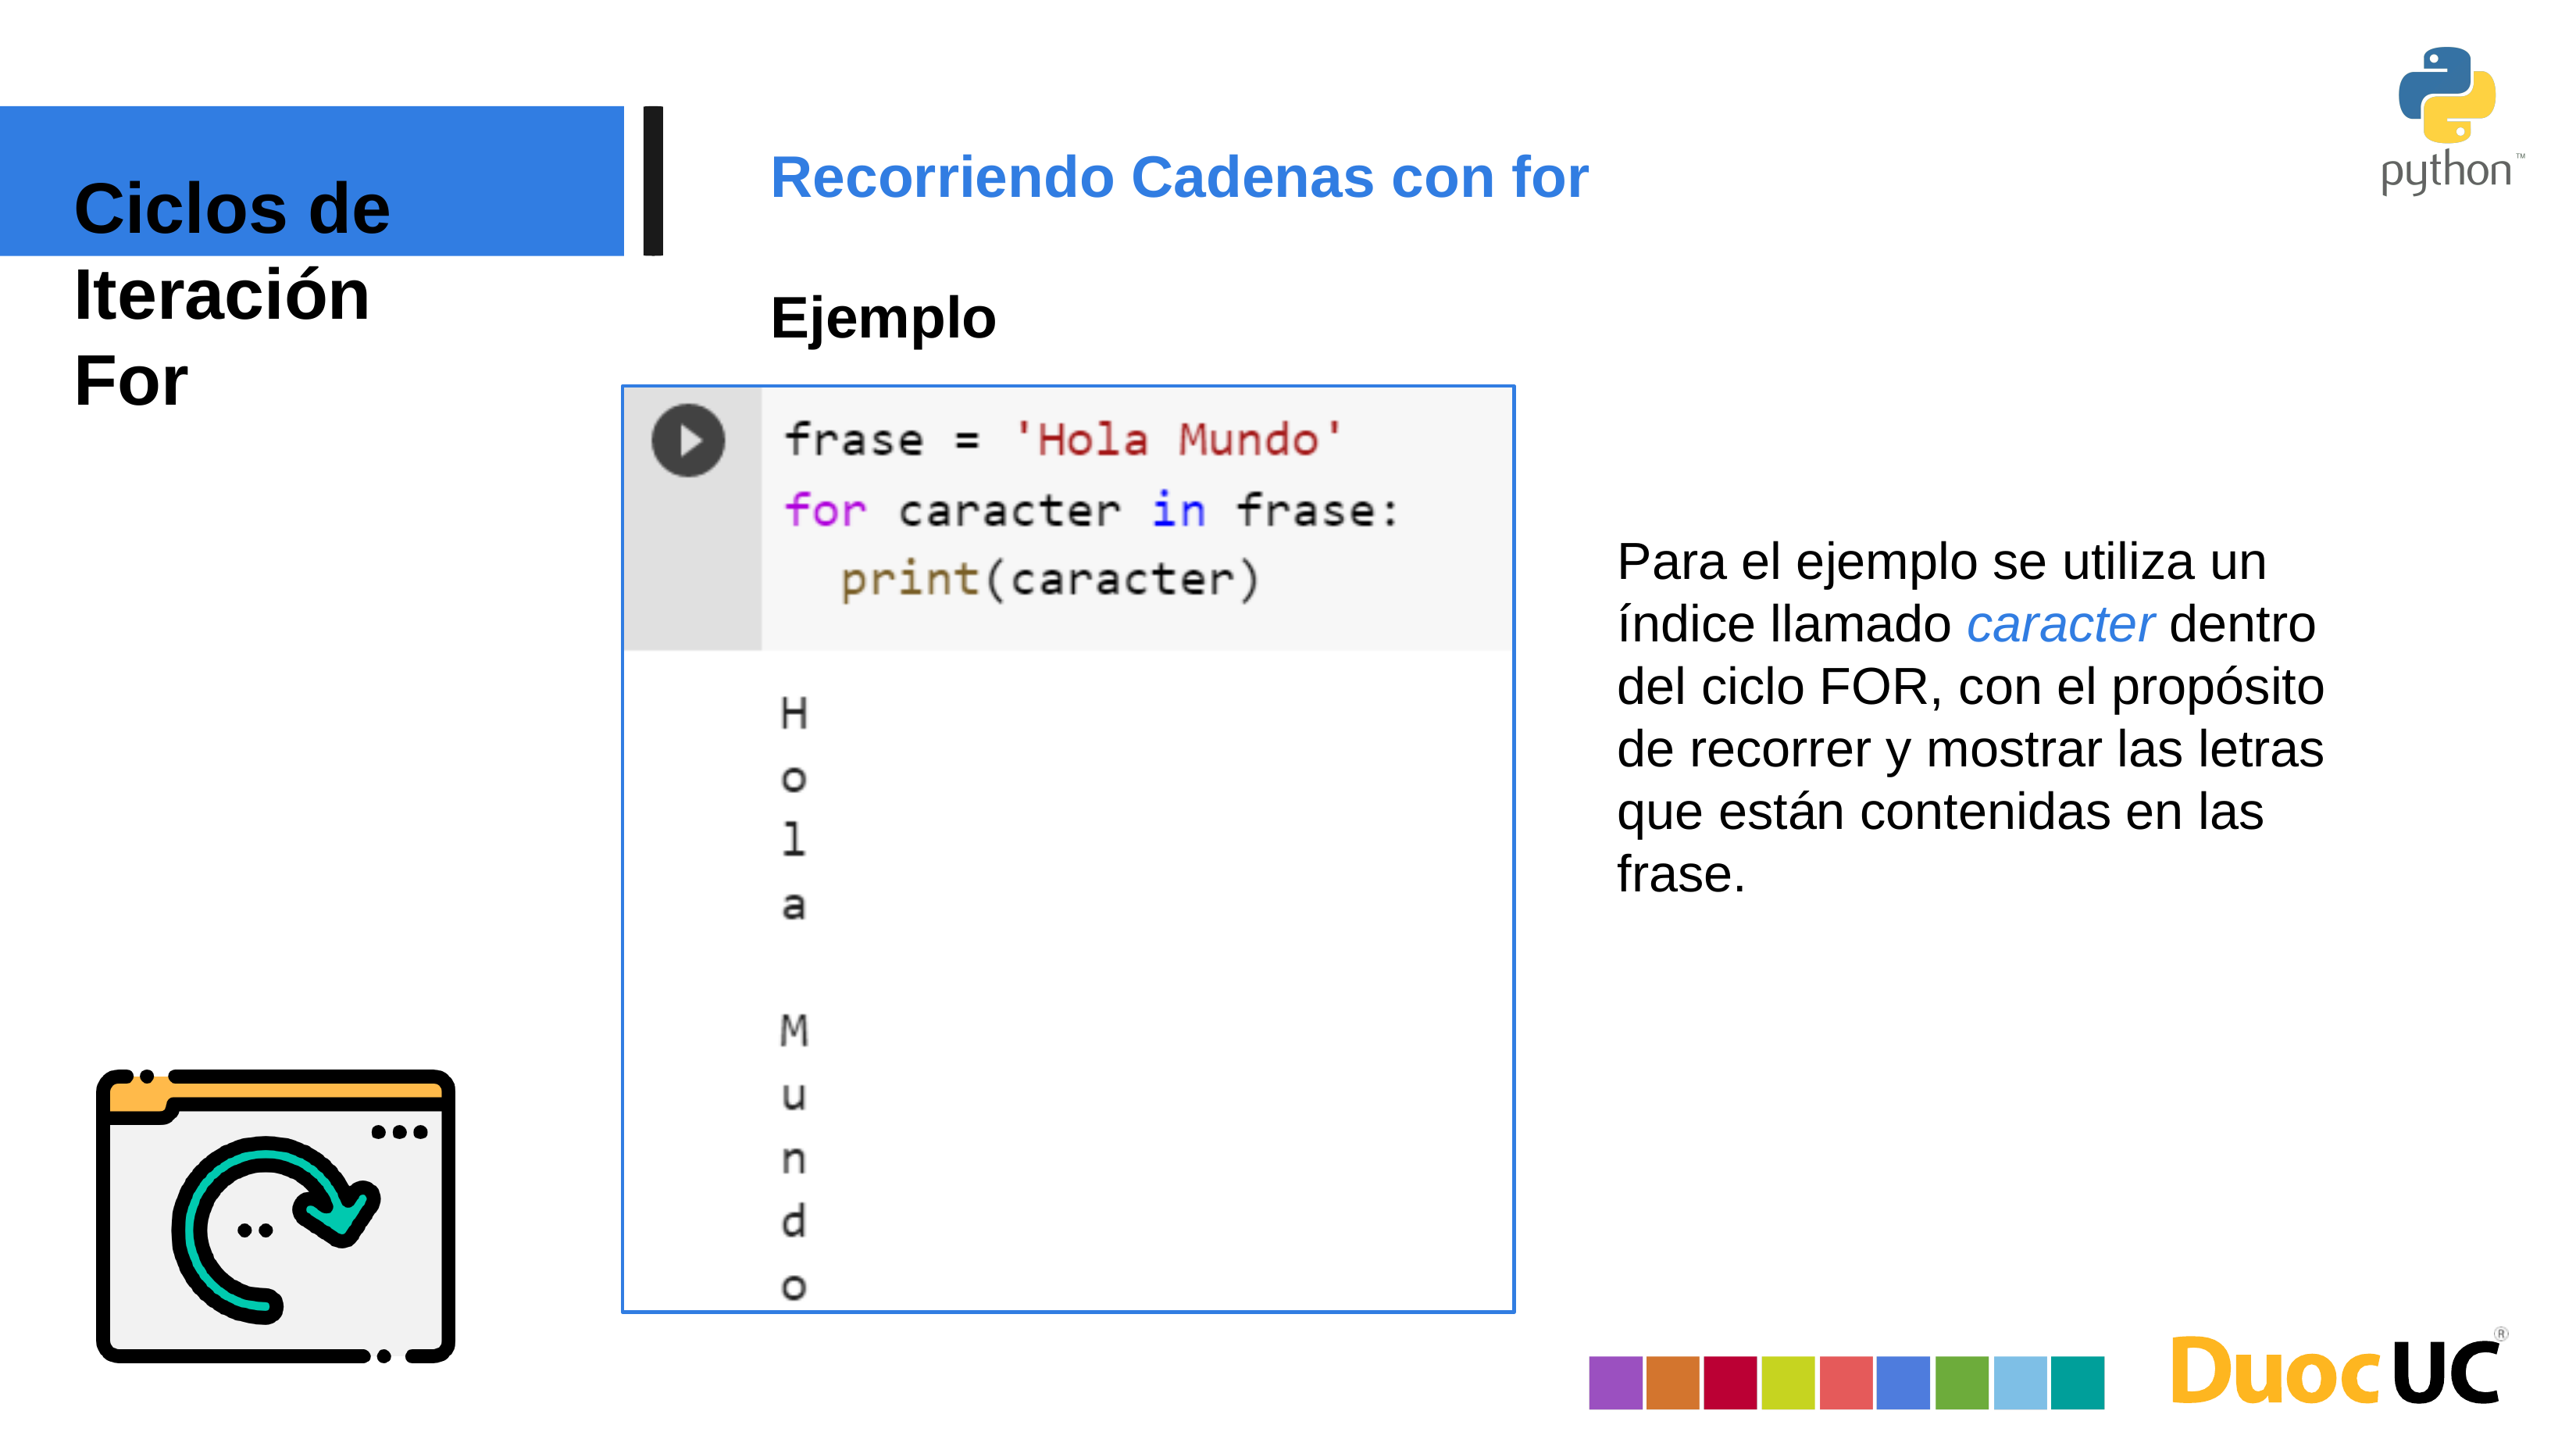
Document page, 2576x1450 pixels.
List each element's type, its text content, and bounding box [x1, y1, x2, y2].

picture [623, 388, 1513, 1311]
picture [96, 1037, 455, 1396]
picture [2361, 45, 2539, 199]
list Ciclos de Iteración For [73, 161, 624, 991]
list Recorriendo Cadenas con for Ejemplo [770, 138, 1806, 352]
text_box Para el ejemplo se utiliza un índice llamado caracter dentro del ciclo FOR, con el propósito de recorrer y mostrar las letras que están contenidas en las frase. [1606, 521, 2362, 909]
picture [1579, 1327, 2121, 1434]
picture [2494, 1327, 2509, 1341]
